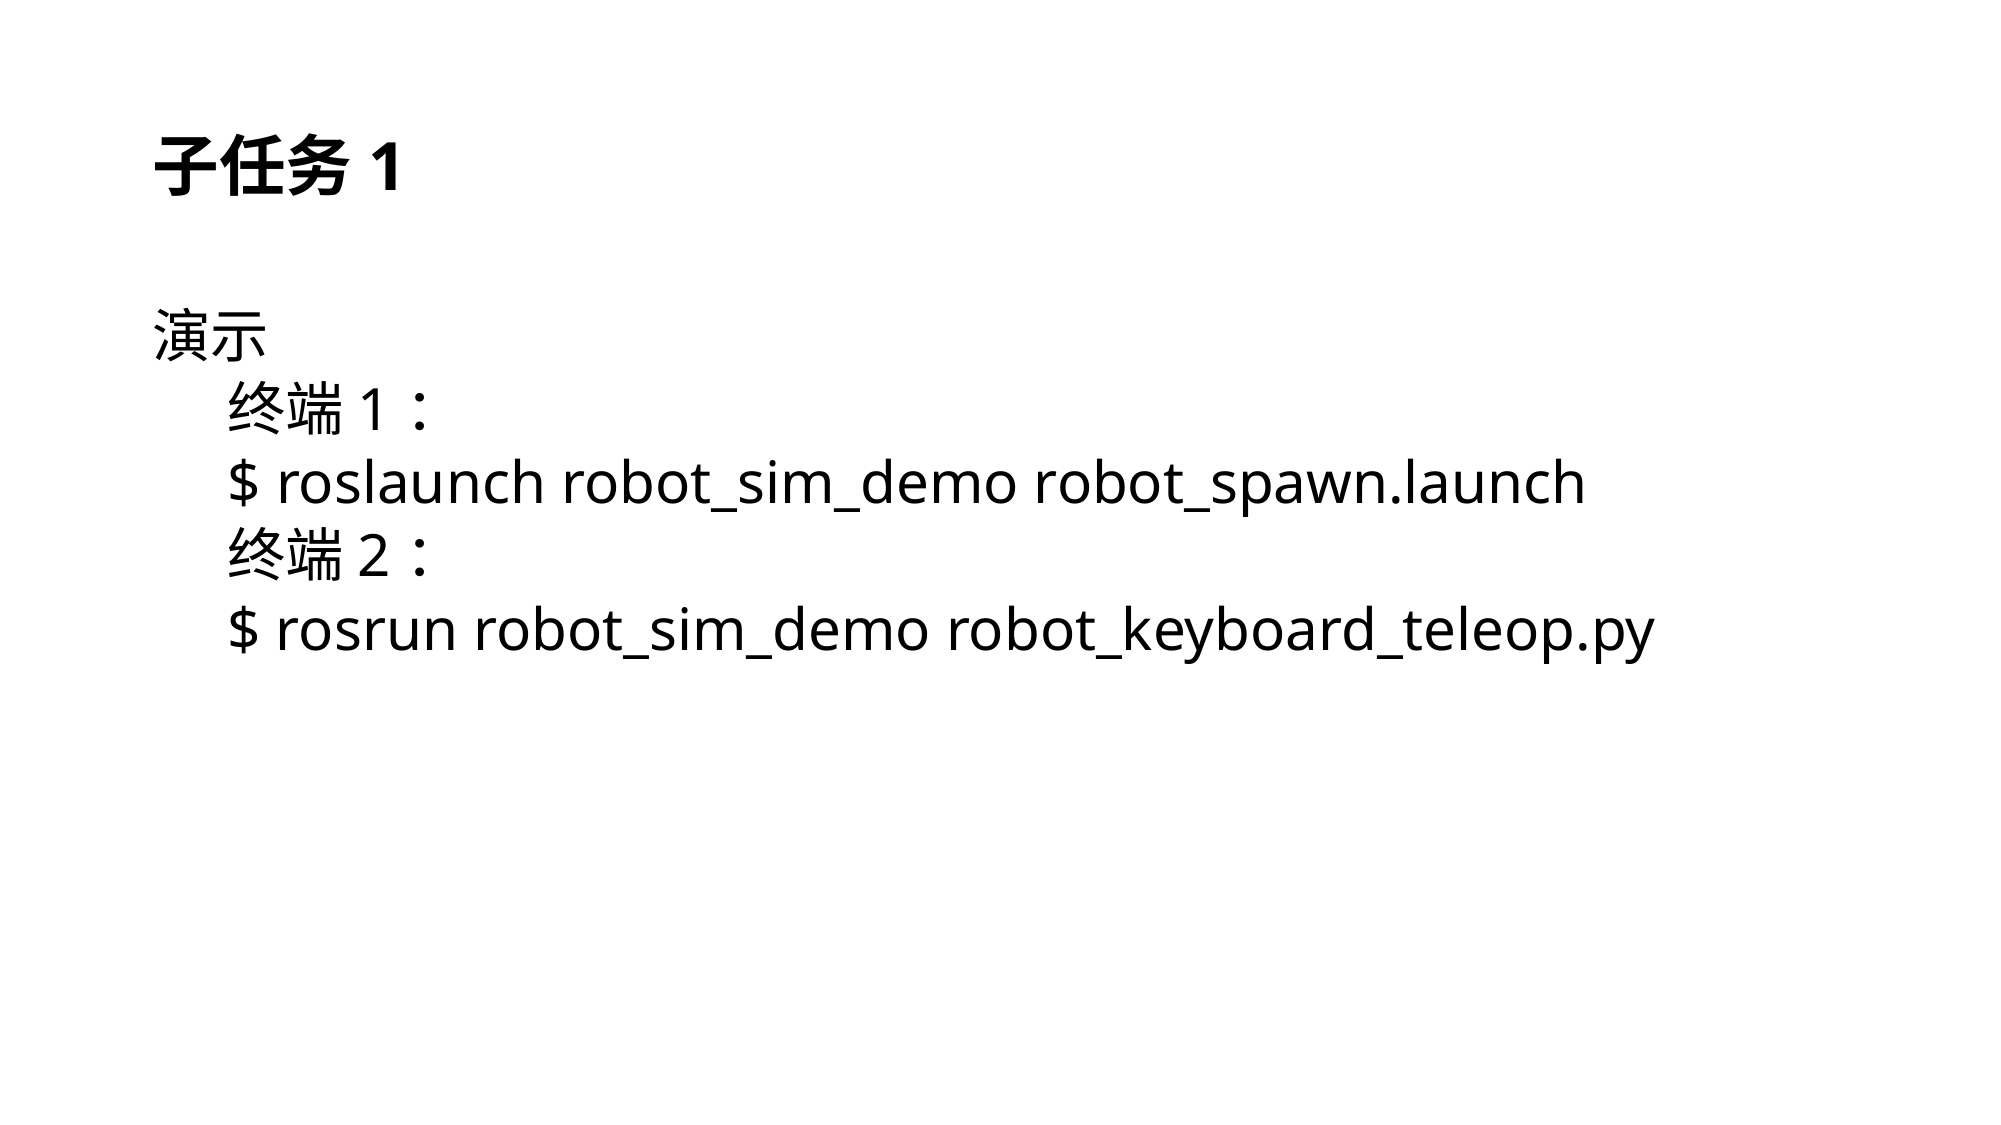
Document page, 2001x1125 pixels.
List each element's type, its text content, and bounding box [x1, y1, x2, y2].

list 演示 终端1： $ roslaunch robot_sim_demo robot_spawn.launch 终端2： $ rosrun robot_sim_demo robot_keyboard_teleop.py [137, 299, 1863, 1014]
title 子任务1 [137, 59, 1863, 278]
